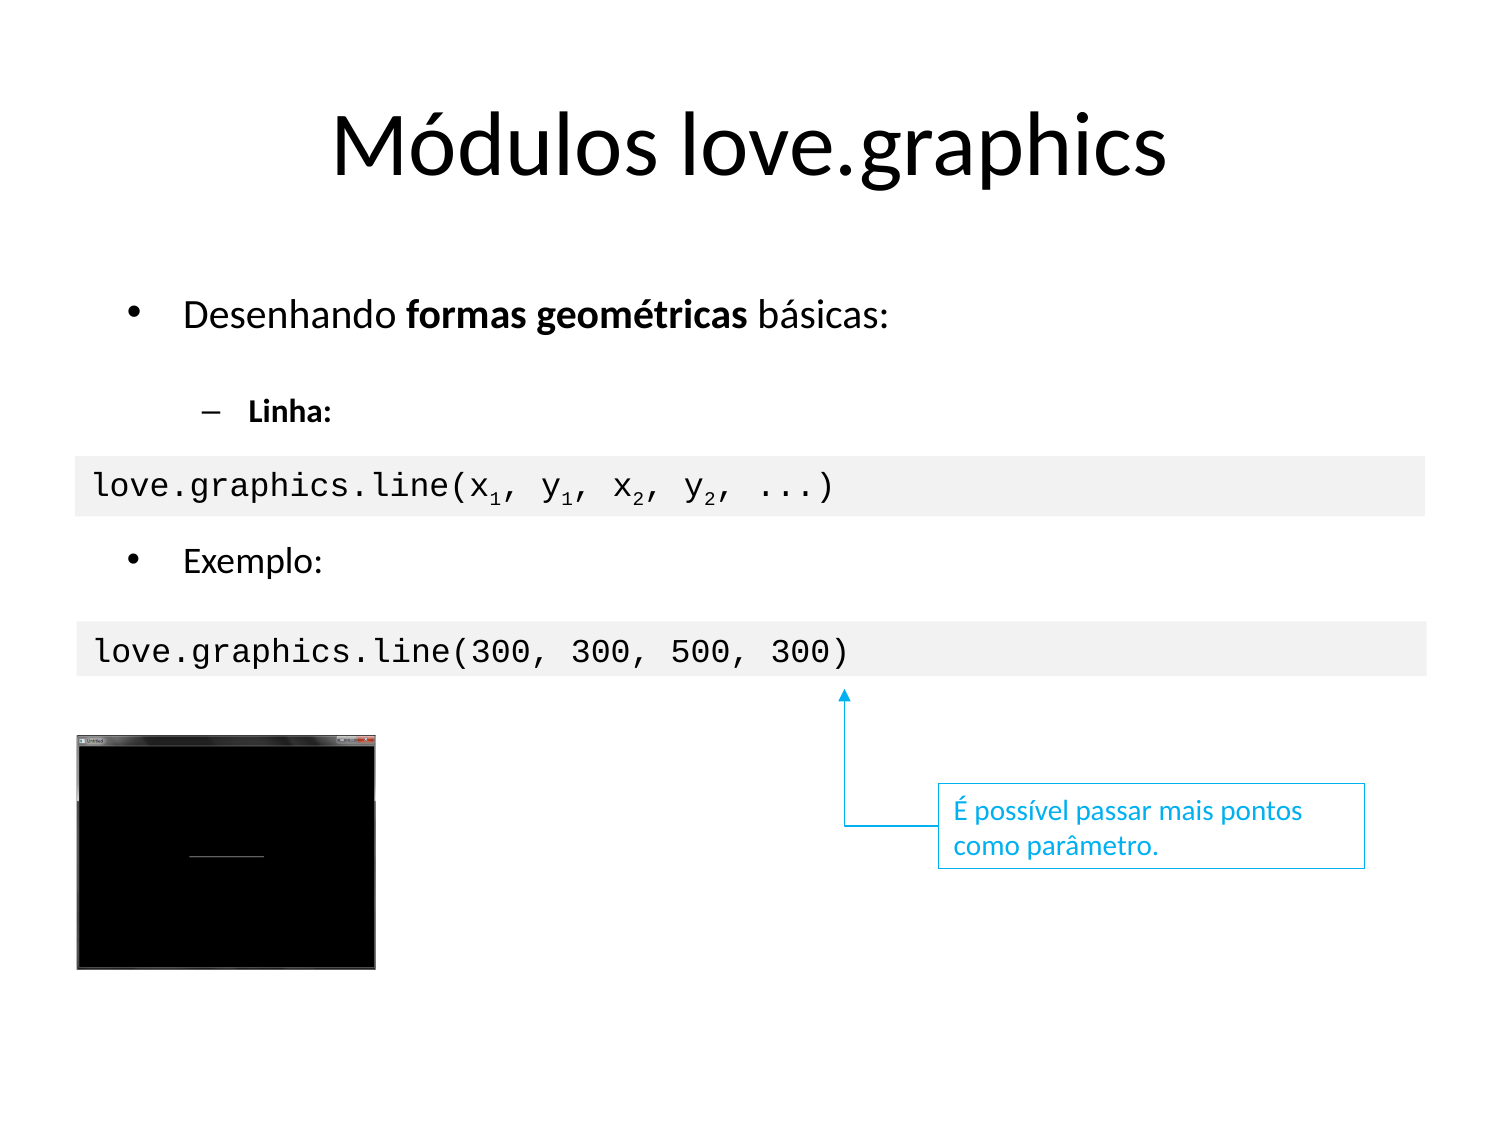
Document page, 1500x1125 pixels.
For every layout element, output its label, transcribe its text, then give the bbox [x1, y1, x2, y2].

text_box Desenhando formas geométricas básicas: Linha: Exemplo: [112, 517, 1388, 621]
text_box love.graphics.line(x1, y1, x2, y2, ...) [74, 456, 1425, 517]
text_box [844, 688, 940, 827]
picture [76, 735, 376, 970]
text_box Desenhando formas geométricas básicas: Linha: Exemplo: [112, 677, 1388, 988]
text_box Desenhando formas geométricas básicas: Linha: Exemplo: [112, 278, 1388, 456]
text_box love.graphics.line(300, 300, 500, 300) [76, 621, 1427, 677]
title Módulos love.graphics [75, 45, 1425, 233]
text_box É possível passar mais pontos como parâmetro. [938, 783, 1365, 869]
